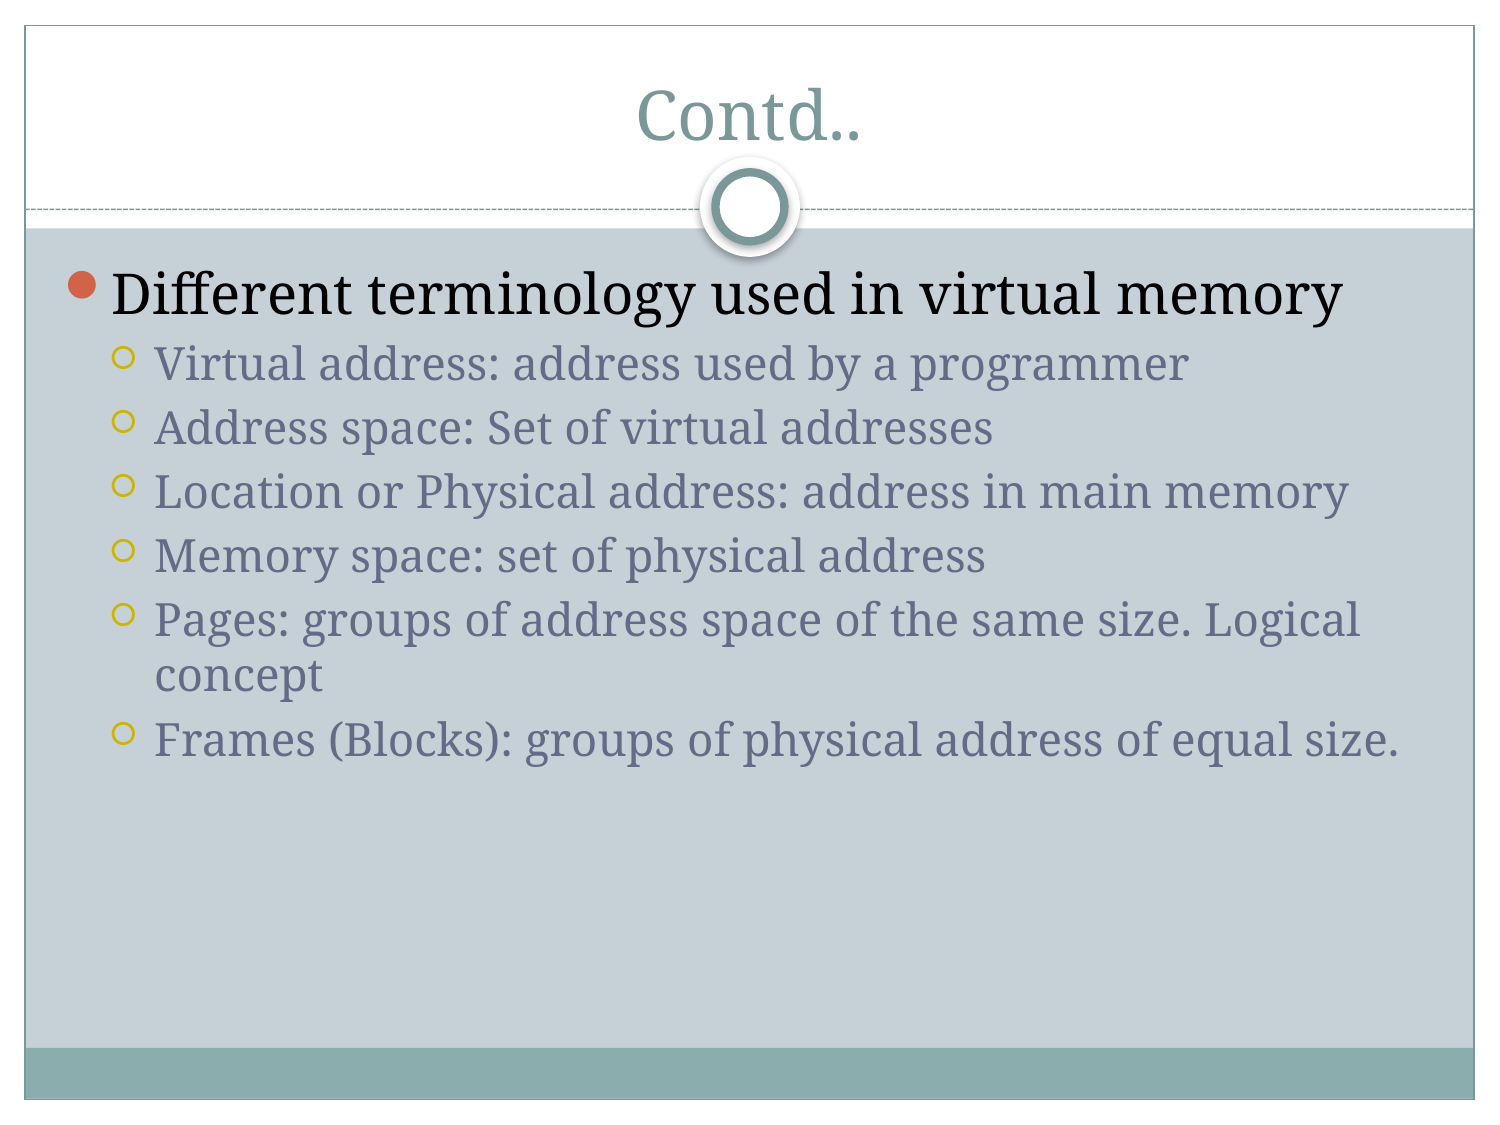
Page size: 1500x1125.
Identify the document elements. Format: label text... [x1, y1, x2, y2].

list Different terminology used in virtual memory Virtual address: address used by a programmer Address space: Set of virtual addresses Location or Physical address: address in main memory Memory space: set of physical address Pages: groups of address space of the same size. Logical concept Frames (Blocks): groups of physical address of equal size. [49, 250, 1445, 1001]
title Contd.. [49, 37, 1450, 162]
